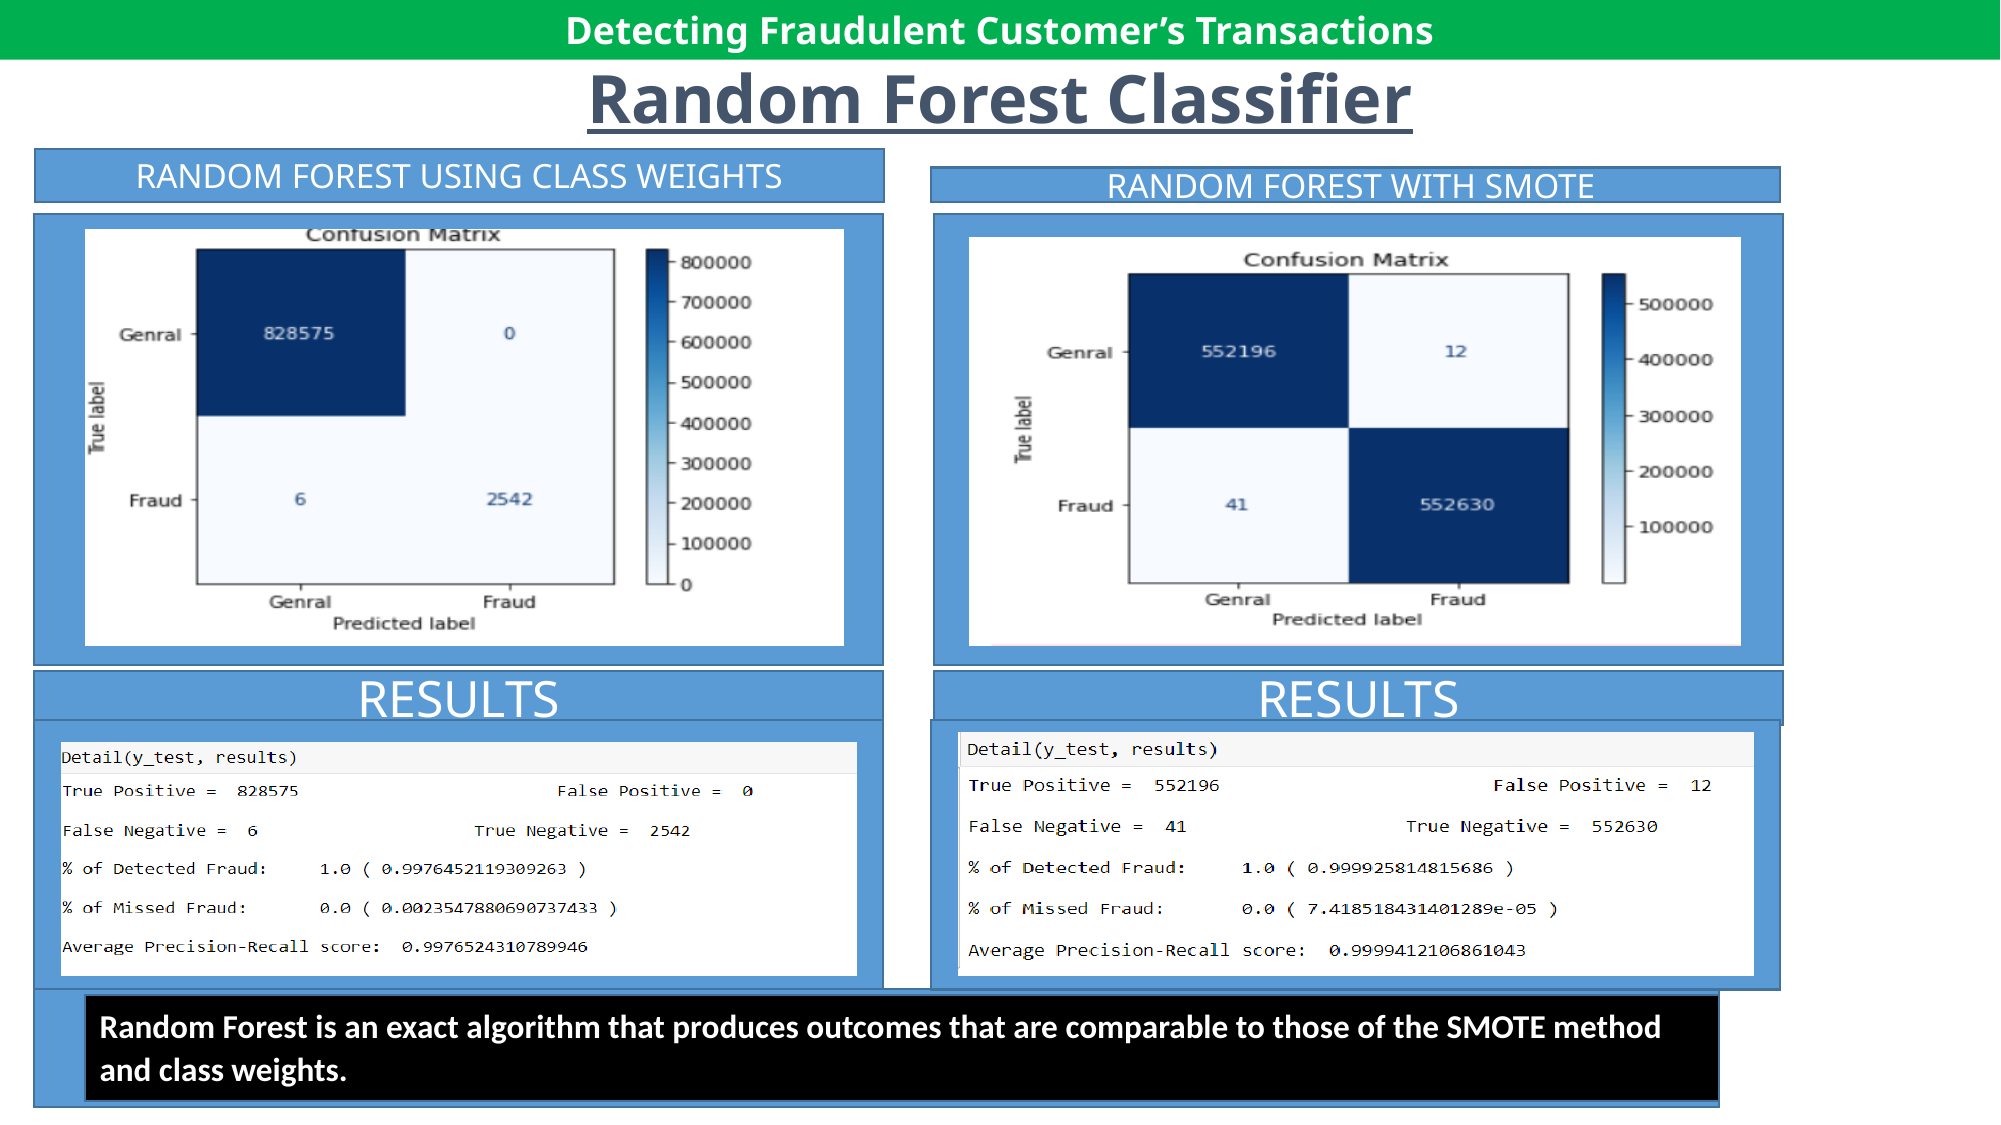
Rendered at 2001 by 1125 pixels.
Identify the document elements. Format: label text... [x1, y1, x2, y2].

text_box RANDOM FOREST WITH SMOTE [930, 166, 1781, 203]
text_box Detecting Fraudulent Customer’s Transactions [0, 0, 2000, 60]
picture [969, 237, 1741, 646]
text_box [33, 988, 1720, 1108]
picture [958, 732, 1754, 976]
text_box RESULTS [933, 670, 1784, 726]
text_box [33, 213, 884, 666]
title Random Forest Classifier [157, 60, 1843, 107]
text_box [33, 719, 884, 988]
text_box [933, 213, 1784, 666]
text_box Random Forest is an exact algorithm that produces outcomes that are comparable to those of the SMOTE method and class weights. [84, 994, 1720, 1102]
text_box RANDOM FOREST USING CLASS WEIGHTS [34, 148, 885, 203]
text_box [930, 719, 1781, 991]
picture [61, 742, 857, 976]
text_box RESULTS [33, 670, 884, 719]
picture [85, 229, 844, 646]
